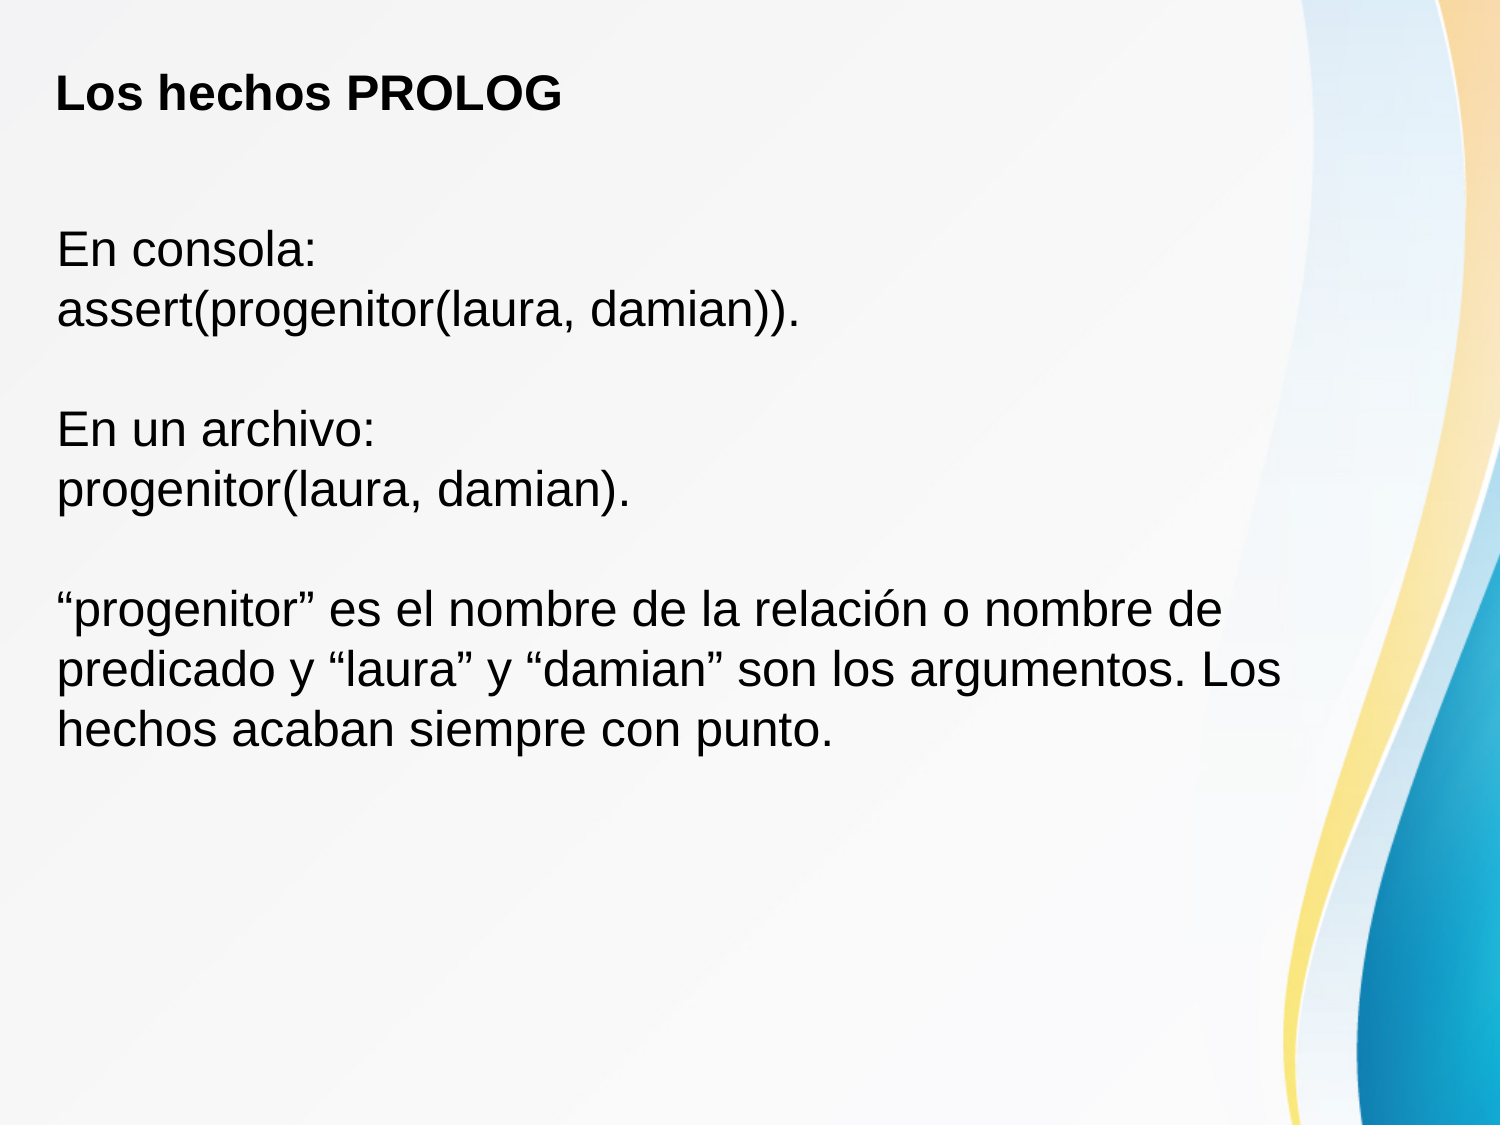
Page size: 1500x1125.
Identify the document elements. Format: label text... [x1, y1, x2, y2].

picture [0, 0, 1500, 1125]
text_box Los hechos PROLOG [41, 53, 1488, 125]
text_box En consola: assert(progenitor(laura, damian)). En un archivo: progenitor(laura, damian). “progenitor” es el nombre de la relación o nombre de predicado y “laura” y “damian” son los argumentos. Los hechos acaban siempre con punto. [41, 209, 1439, 764]
